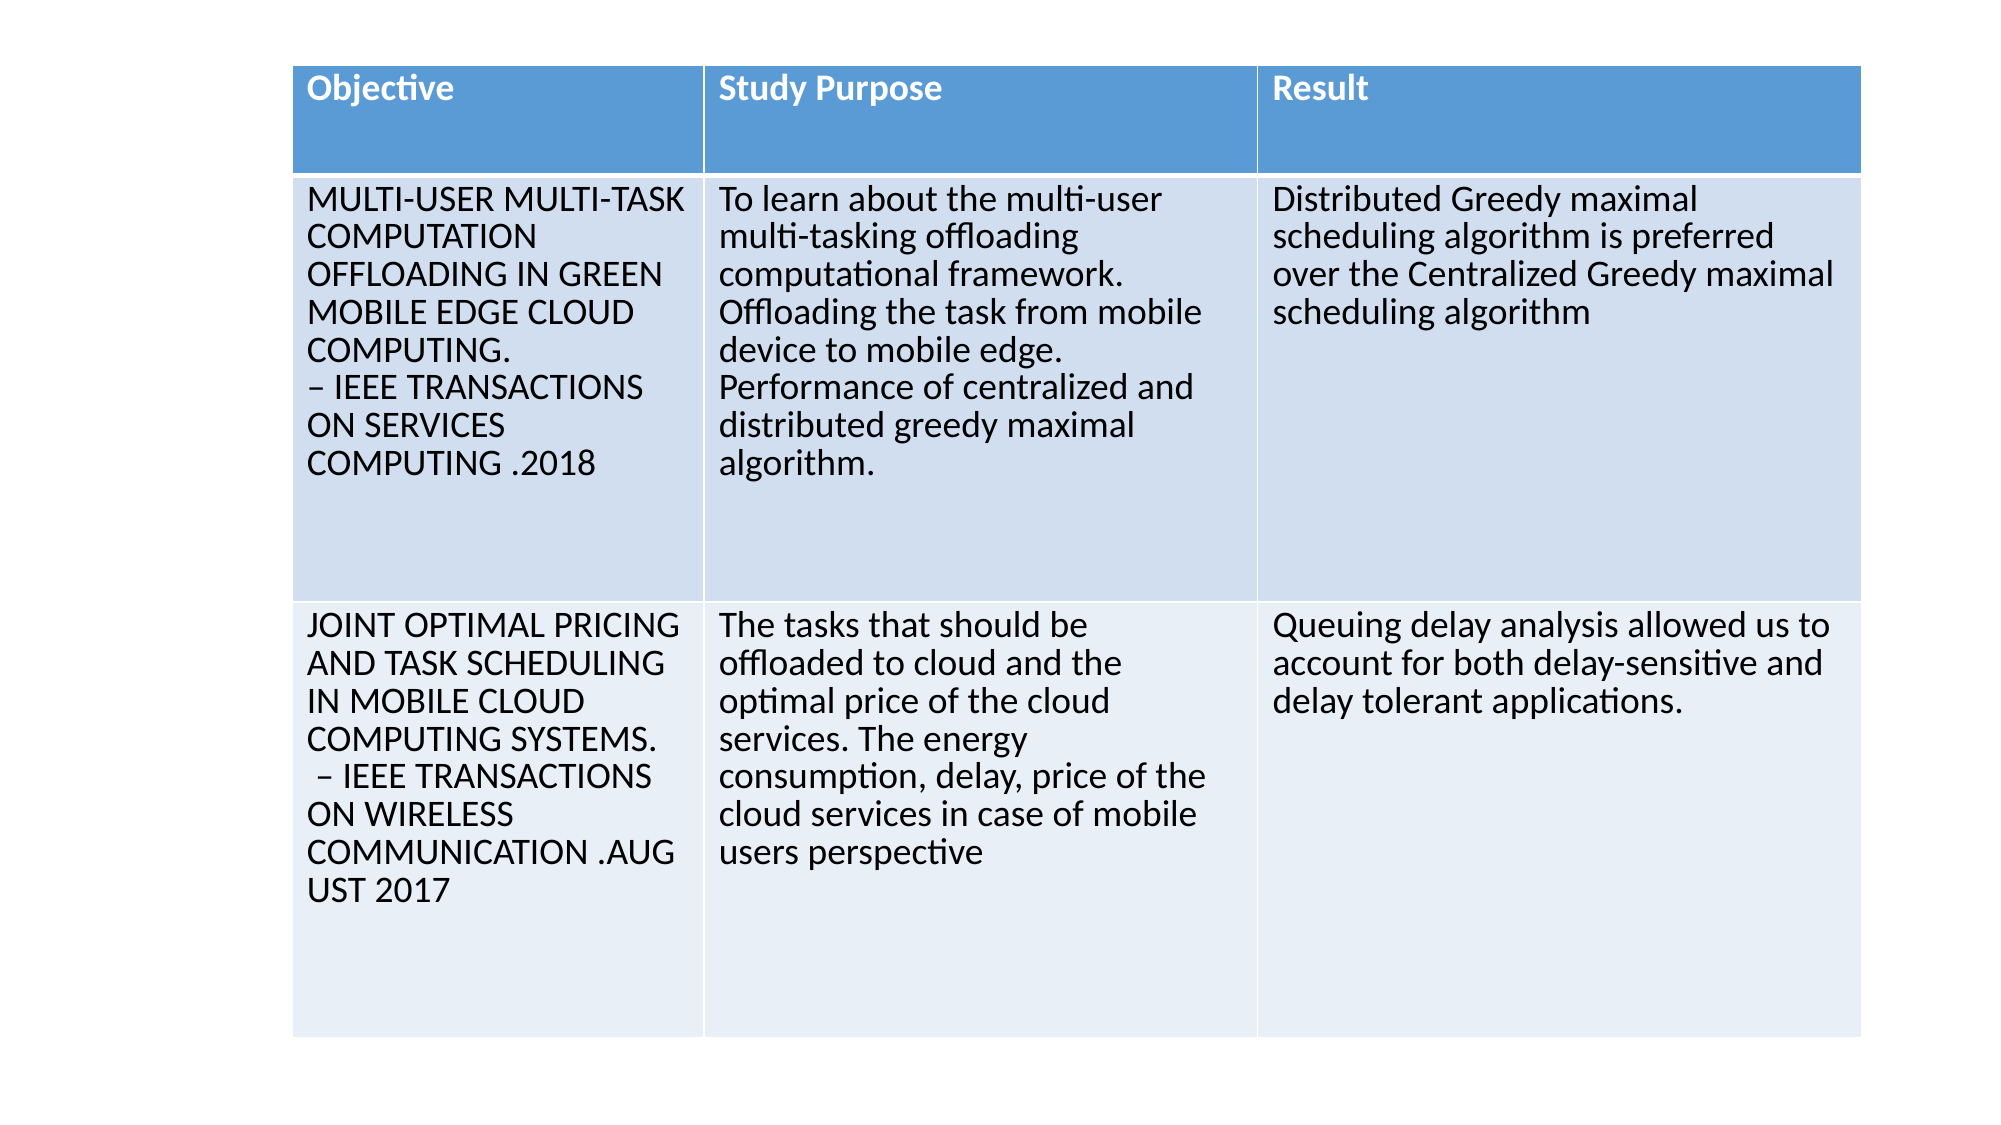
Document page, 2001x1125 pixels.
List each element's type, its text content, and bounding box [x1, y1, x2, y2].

table_cell To learn about the multi-user multi-tasking offloading computational framework. Offloading the task from mobile device to mobile edge. Performance of centralized and distributed greedy maximal algorithm. [705, 178, 1257, 601]
table_cell JOINT OPTIMAL PRICING AND TASK SCHEDULING IN MOBILE CLOUD COMPUTING SYSTEMS. – IEEE TRANSACTIONS ON WIRELESS COMMUNICATION .AUGUST 2017 [293, 603, 703, 1037]
table_cell MULTI-USER MULTI-TASK COMPUTATION OFFLOADING IN GREEN MOBILE EDGE CLOUD COMPUTING. – IEEE TRANSACTIONS ON SERVICES COMPUTING .2018 [293, 178, 703, 601]
table_header Objective [293, 66, 703, 173]
table_cell Distributed Greedy maximal scheduling algorithm is preferred over the Centralized Greedy maximal scheduling algorithm [1258, 178, 1861, 601]
table_cell The tasks that should be offloaded to cloud and the optimal price of the cloud services. The energy consumption, delay, price of the cloud services in case of mobile users perspective [705, 603, 1257, 1037]
table_header Result [1258, 66, 1861, 173]
table_header Study Purpose [705, 66, 1257, 173]
table_cell Queuing delay analysis allowed us to account for both delay-sensitive and delay tolerant applications. [1258, 603, 1861, 1037]
